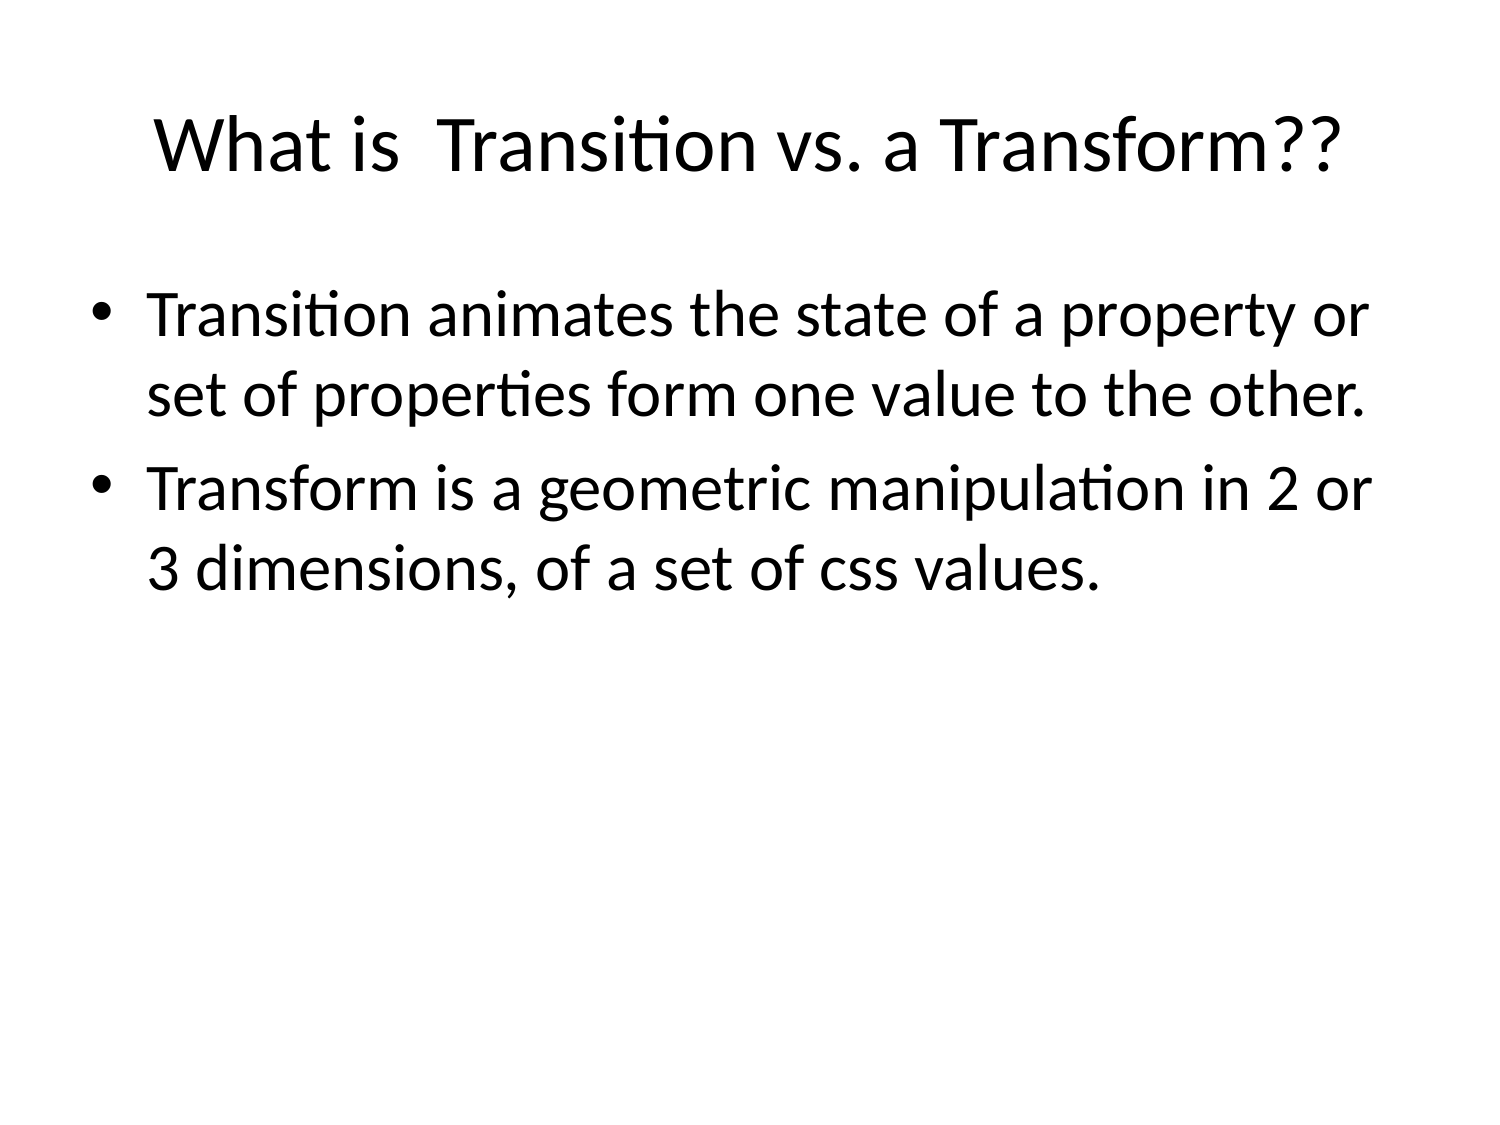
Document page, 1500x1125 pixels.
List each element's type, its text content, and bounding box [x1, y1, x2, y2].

title What is Transition vs. a Transform?? [75, 45, 1425, 233]
list Transition animates the state of a property or set of properties form one value to the other. Transform is a geometric manipulation in 2 or 3 dimensions, of a set of css values. [75, 262, 1425, 1005]
